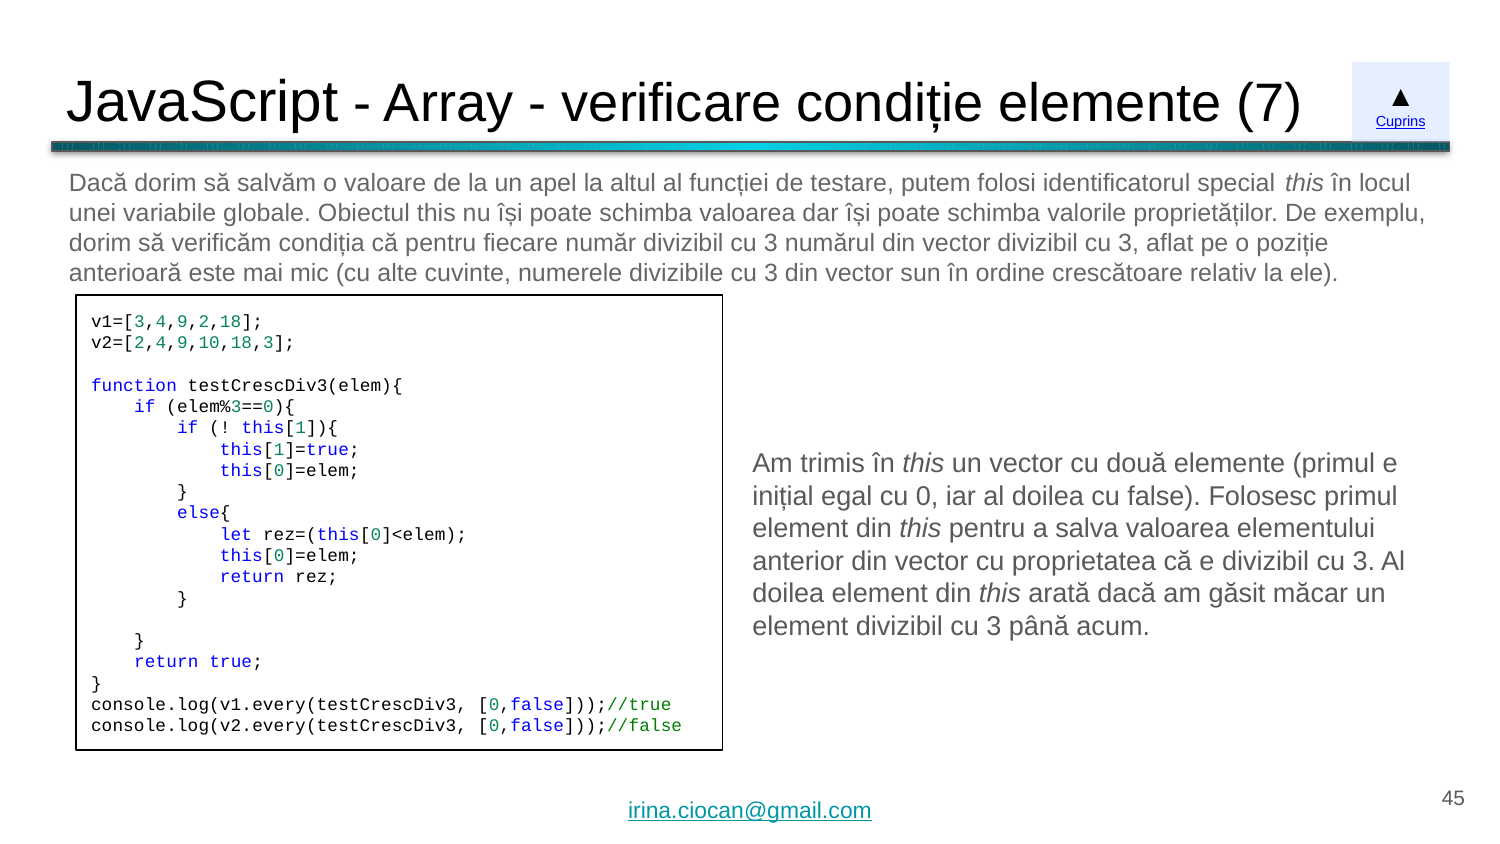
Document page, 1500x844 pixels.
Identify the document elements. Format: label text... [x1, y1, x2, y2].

text_box v1=[3,4,9,2,18]; v2=[2,4,9,10,18,3]; function testCrescDiv3(elem){ if (elem%3==0){ if (! this[1]){ this[1]=true; this[0]=elem; } else{ let rez=(this[0]<elem); this[0]=elem; return rez; } } return true; } console.log(v1.every(testCrescDiv3, [0,false]));//true console.log(v2.every(testCrescDiv3, [0,false]));//false [76, 294, 723, 751]
slide_number ‹#› [1389, 764, 1480, 830]
title JavaScript - Array - verificare condiție elemente (7) [51, 48, 1449, 139]
text_box [51, 141, 1450, 151]
text_box Dacă dorim să salvăm o valoare de la un apel la altul al funcției de testare, putem folosi identificatorul special this în locul unei variabile globale. Obiectul this nu își poate schimba valoarea dar își poate schimba valorile proprietăților. De exemplu, dorim să verificăm condiția că pentru fiecare număr divizibil cu 3 numărul din vector divizibil cu 3, aflat pe o poziție anterioară este mai mic (cu alte cuvinte, numerele divizibile cu 3 din vector sun în ordine crescătoare relativ la ele). [54, 151, 1452, 292]
text_box Am trimis în this un vector cu două elemente (primul e inițial egal cu 0, iar al doilea cu false). Folosesc primul element din this pentru a salva valoarea elementului anterior din vector cu proprietatea că e divizibil cu 3. Al doilea element din this arată dacă am găsit măcar un element divizibil cu 3 până acum. [737, 430, 1437, 657]
text_box irina.ciocan@gmail.com [613, 795, 889, 837]
text_box ▲ Cuprins [1351, 62, 1450, 142]
